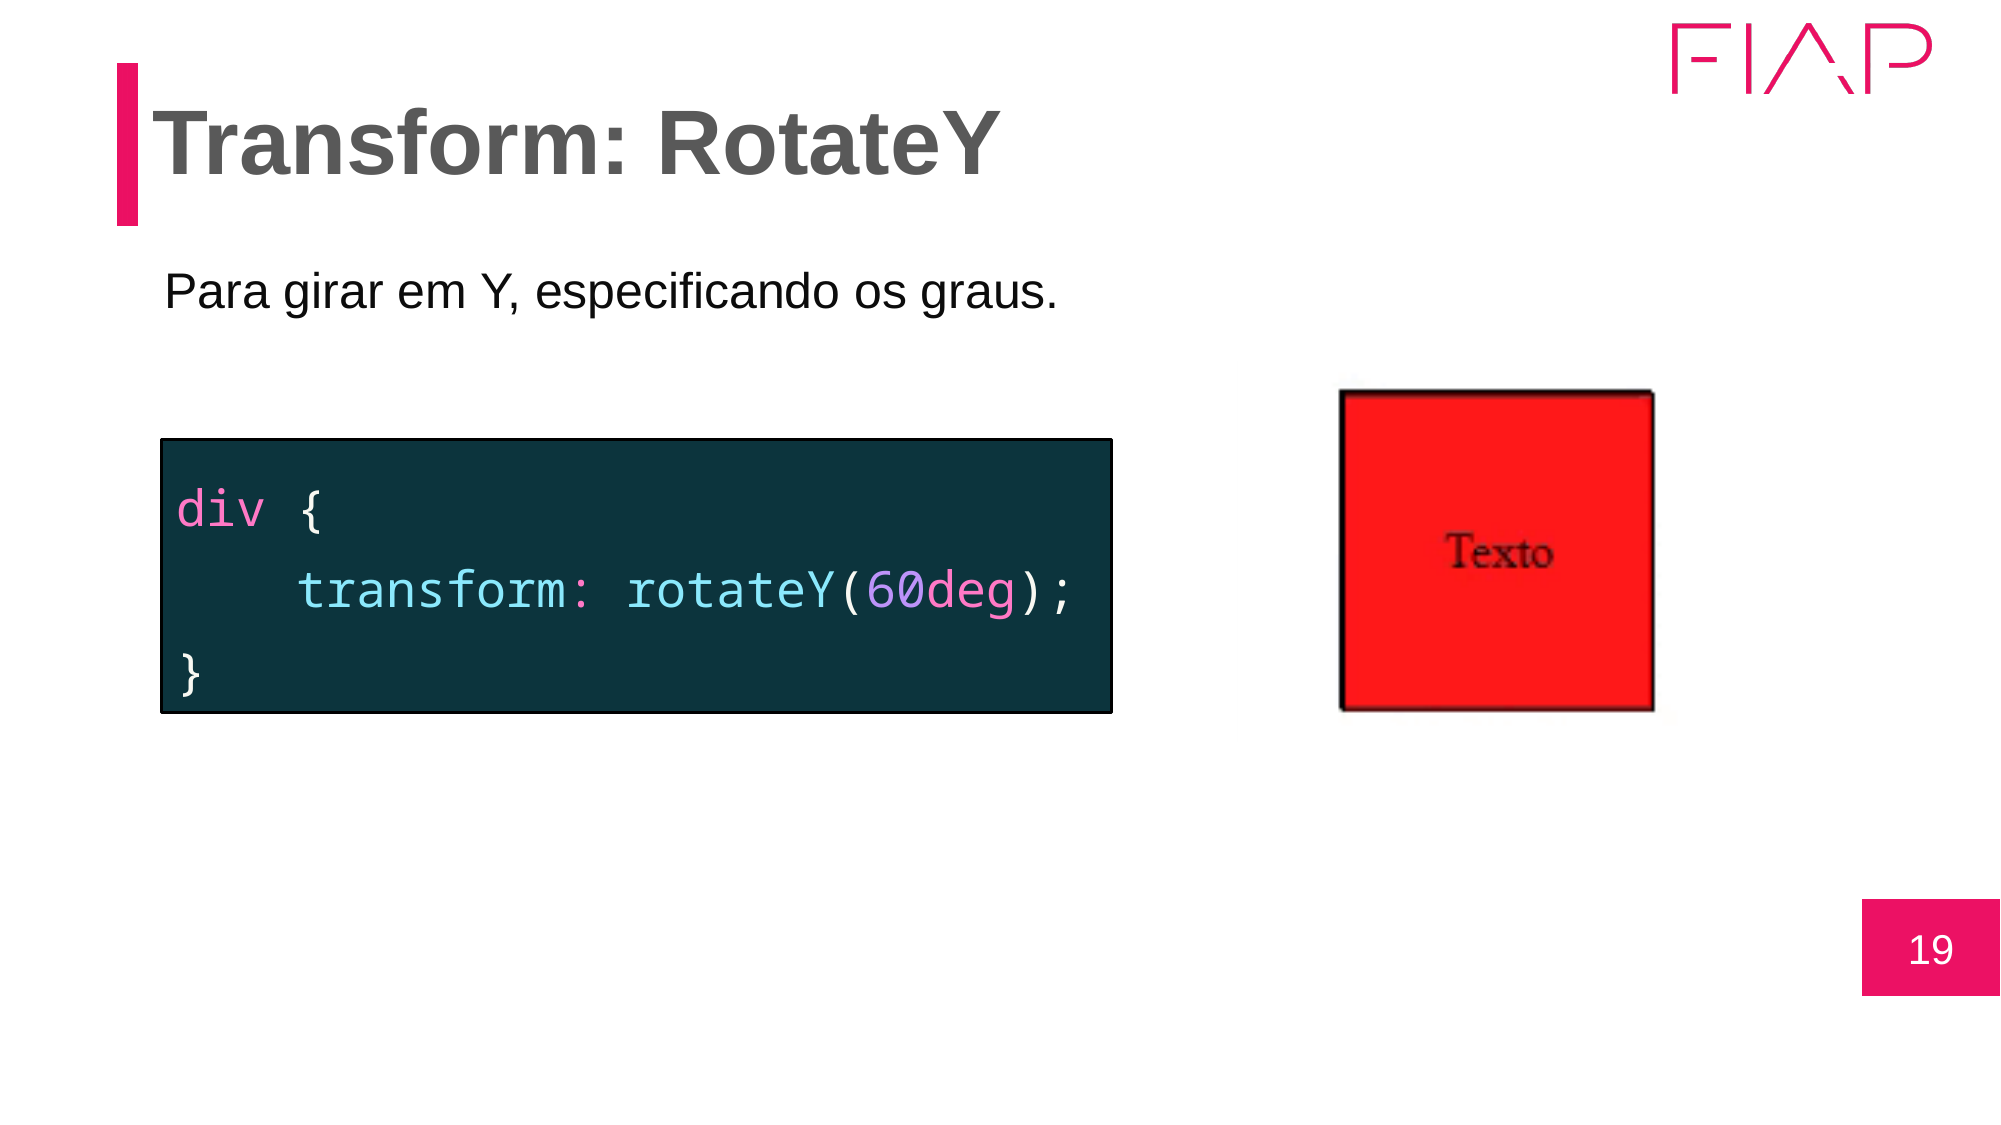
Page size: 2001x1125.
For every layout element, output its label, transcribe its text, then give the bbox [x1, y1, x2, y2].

picture [117, 63, 137, 226]
picture [1235, 361, 1709, 742]
picture [1862, 978, 2000, 996]
picture [1672, 23, 1932, 94]
picture [1862, 899, 2000, 917]
text_box Para girar em Y, especificando os graus. [149, 243, 1829, 391]
slide_number ‹#› [1862, 917, 2000, 978]
title Transform: RotateY [137, 63, 1828, 226]
text_box div { transform: rotateY(60deg); } [161, 439, 1112, 713]
